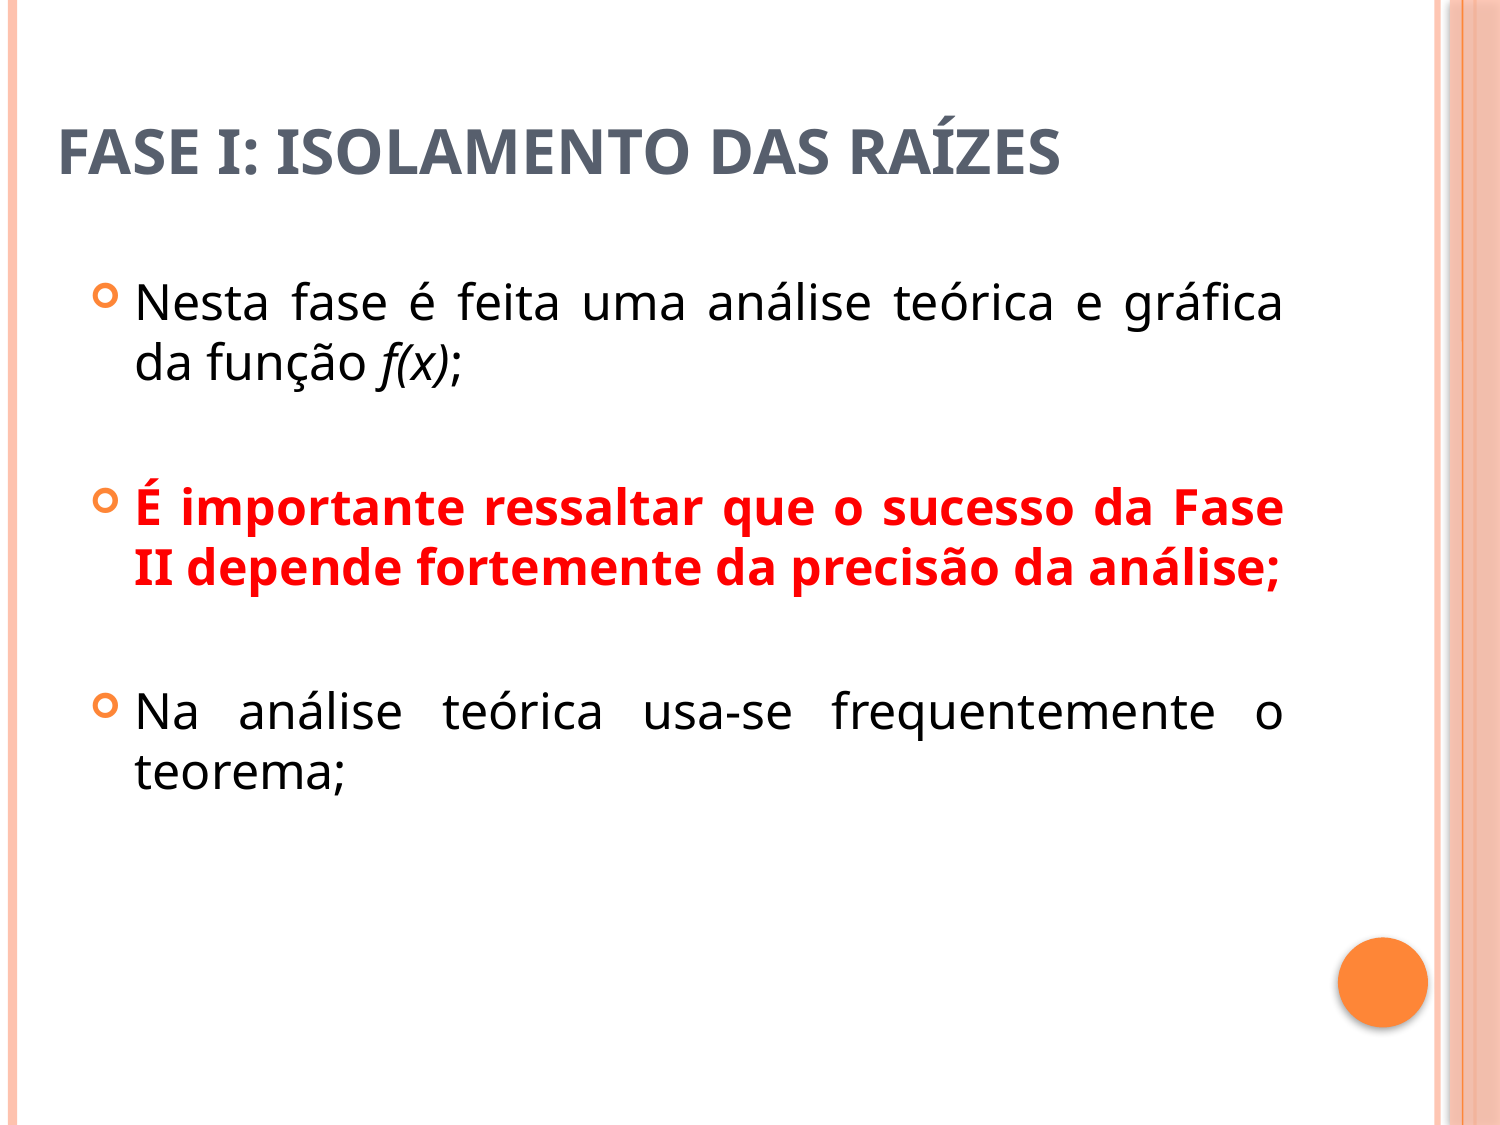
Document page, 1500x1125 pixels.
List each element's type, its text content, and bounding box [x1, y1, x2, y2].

title Fase I: Isolamento das raízes [41, 7, 1267, 195]
list Nesta fase é feita uma análise teórica e gráfica da função f(x); É importante ressaltar que o sucesso da Fase II depende fortemente da precisão da análise; Na análise teórica usa-se frequentemente o teorema; [75, 262, 1300, 1062]
